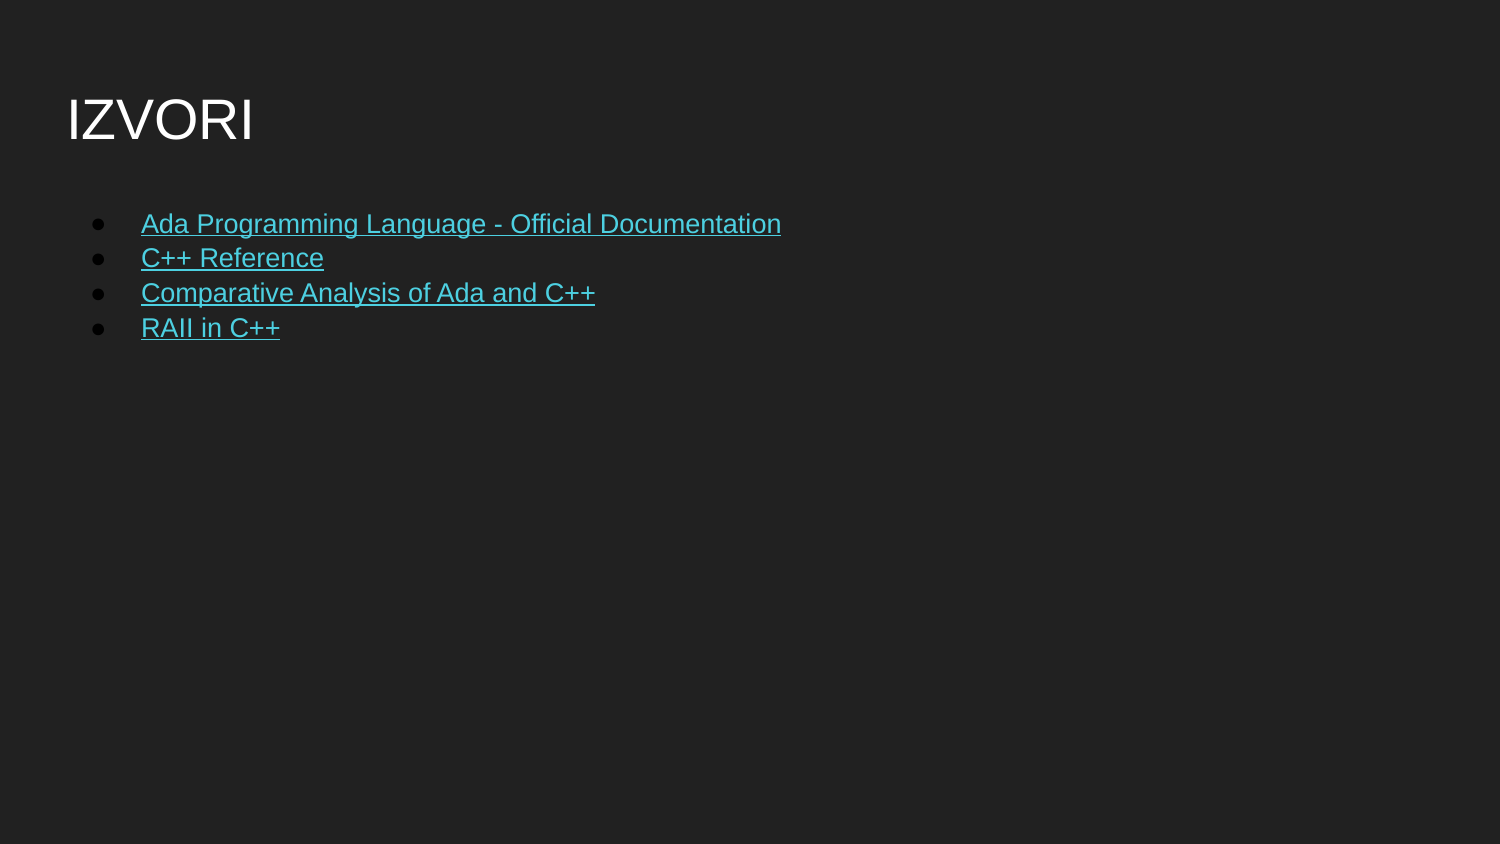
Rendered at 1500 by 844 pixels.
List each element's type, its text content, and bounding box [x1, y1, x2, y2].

list Ada Programming Language - Official Documentation C++ Reference Comparative Analysis of Ada and C++ RAII in C++ [51, 189, 1449, 750]
title IZVORI [51, 72, 1449, 167]
